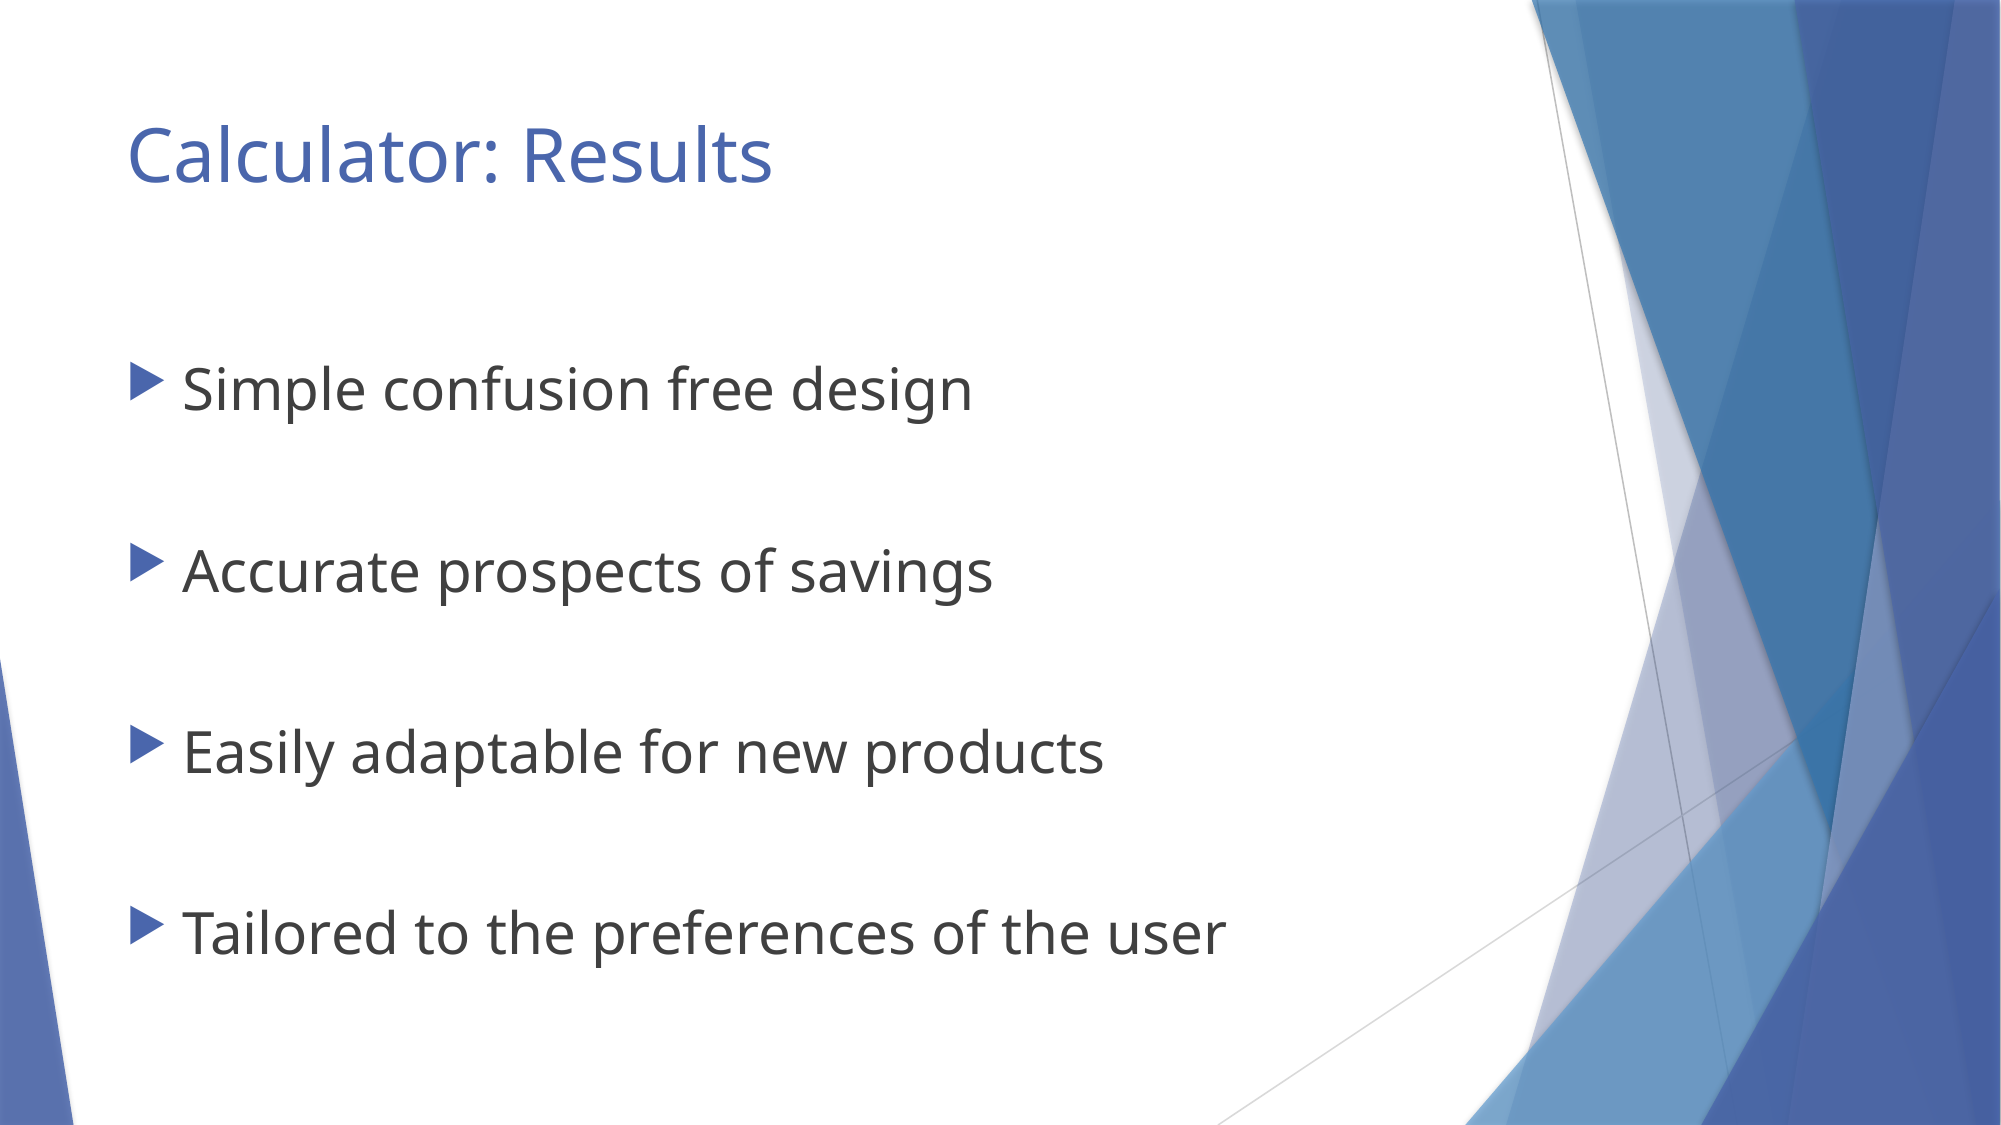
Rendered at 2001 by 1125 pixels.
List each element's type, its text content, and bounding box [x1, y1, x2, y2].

list Simple confusion free design Accurate prospects of savings Easily adaptable for new products Tailored to the preferences of the user [111, 344, 1522, 982]
title Calculator: Results [111, 99, 1522, 317]
